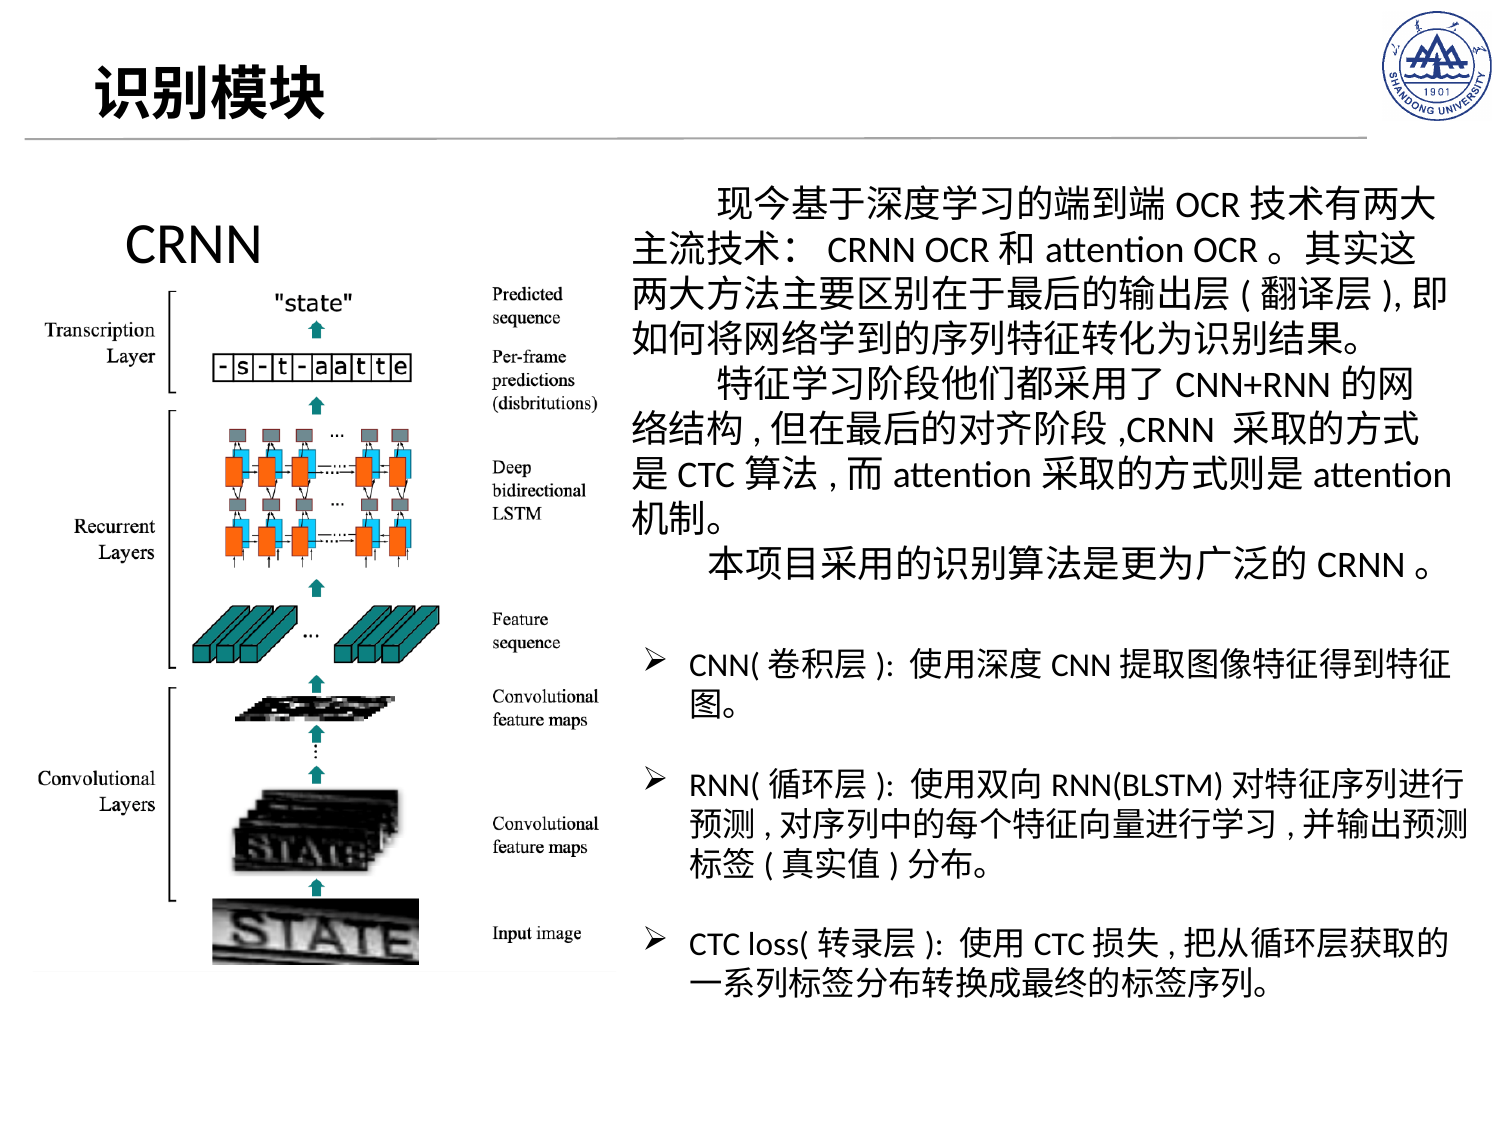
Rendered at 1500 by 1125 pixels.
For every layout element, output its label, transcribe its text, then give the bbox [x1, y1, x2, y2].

text_box 现今基于深度学习的端到端OCR技术有两大主流技术：CRNN OCR和attention OCR。其实这两大方法主要区别在于最后的输出层(翻译层),即如何将网络学到的序列特征转化为识别结果。 特征学习阶段他们都采用了CNN+RNN的网络结构,但在最后的对齐阶段,CRNN 采取的方式是CTC算法,而attention采取的方式则是attention机制。 本项目采用的识别算法是更为广泛的CRNN。 [616, 172, 1468, 593]
picture [32, 273, 617, 972]
picture [1382, 11, 1492, 121]
title 识别模块 [78, 36, 1126, 156]
text_box CNN(卷积层): 使用深度CNN提取图像特征得到特征图。 RNN(循环层): 使用双向RNN(BLSTM)对特征序列进行预测,对序列中的每个特征向量进行学习,并输出预测标签(真实值)分布。 CTC loss(转录层): 使用CTC损失,把从循环层获取的一系列标签分布转换成最终的标签序列。 [642, 622, 1482, 1024]
text_box CRNN [110, 198, 278, 273]
